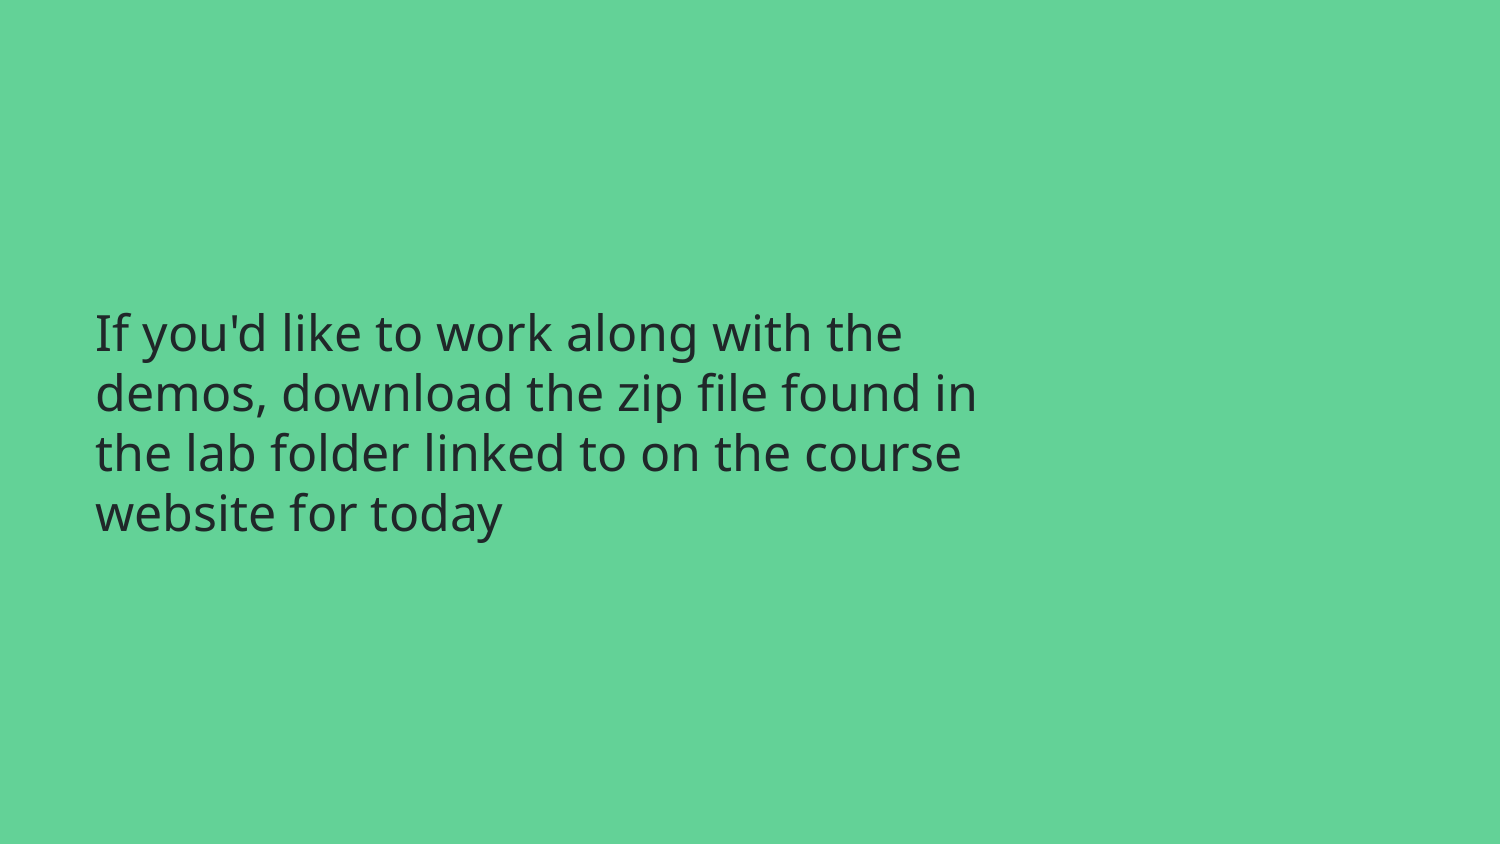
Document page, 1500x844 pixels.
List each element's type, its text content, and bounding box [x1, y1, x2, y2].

title If you'd like to work along with the demos, download the zip file found in the lab folder linked to on the course website for today [80, 86, 1032, 758]
